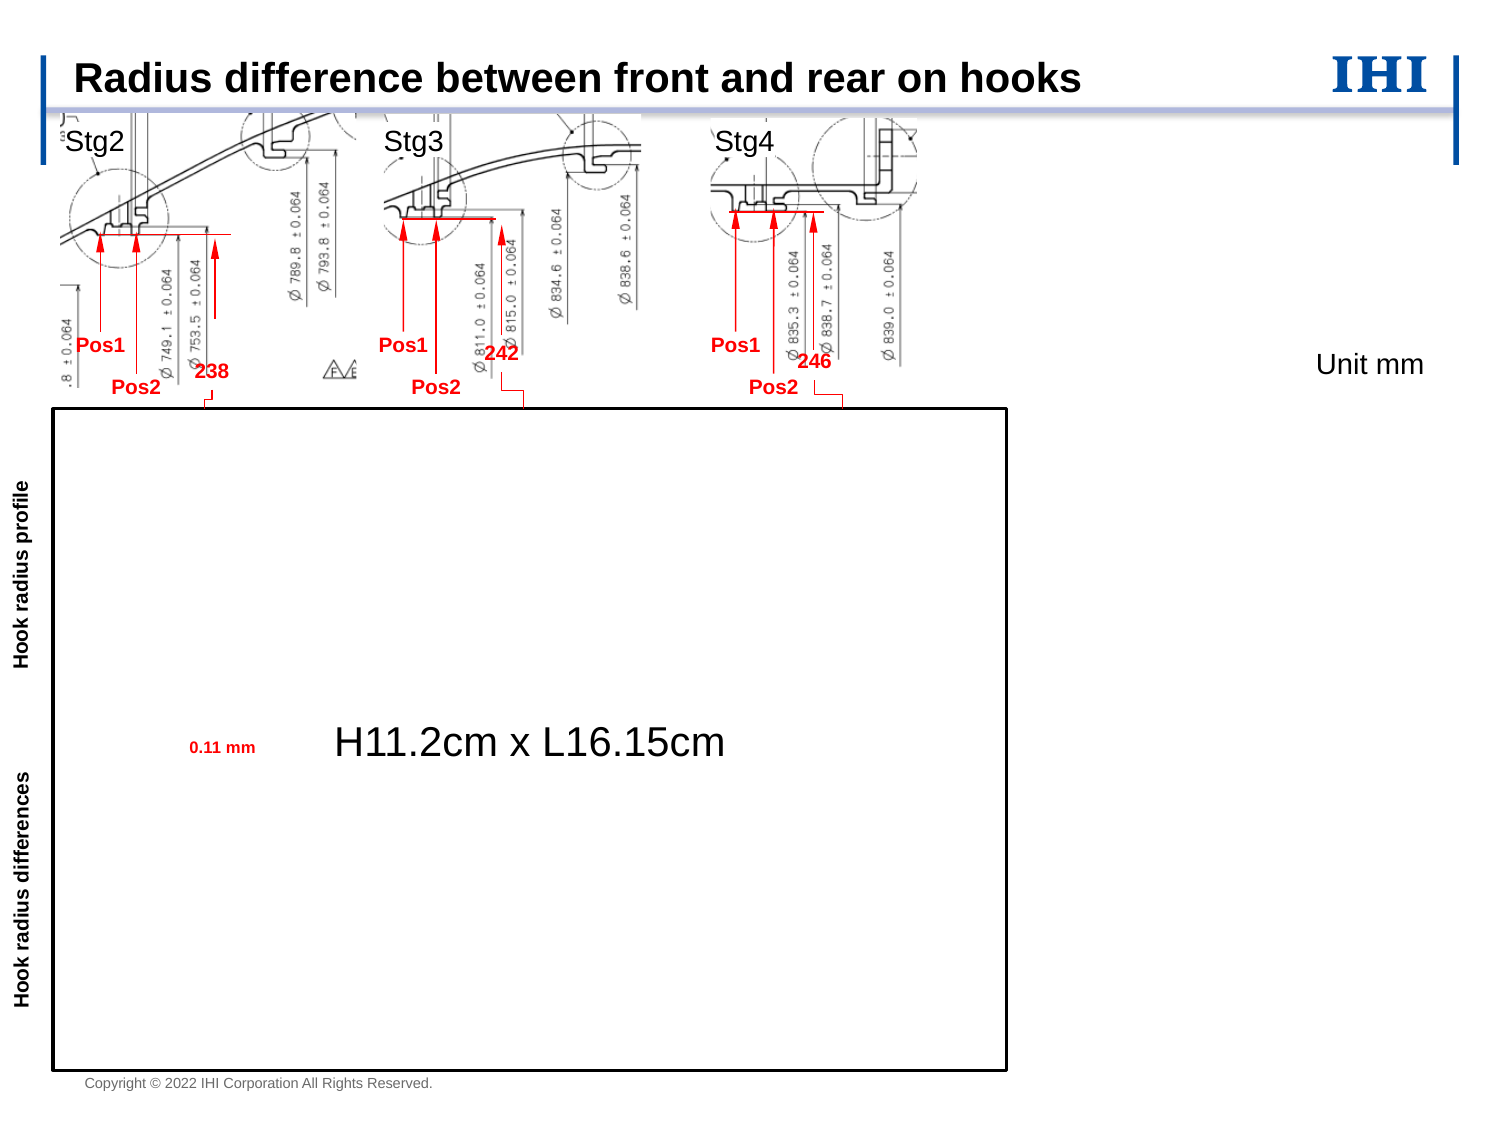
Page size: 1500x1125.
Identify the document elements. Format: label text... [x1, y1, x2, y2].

text_box 0.11 mm [174, 729, 271, 765]
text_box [814, 380, 843, 409]
text_box Hook radius differences [0, 757, 41, 1024]
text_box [494, 379, 531, 402]
text_box Unit mm [1301, 338, 1440, 388]
text_box Pos2 [411, 392, 462, 399]
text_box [198, 395, 218, 404]
text_box H11.2cm x L16.15cm [51, 407, 1009, 1072]
picture [59, 113, 357, 388]
picture [710, 117, 918, 373]
text_box Hook radius profile [0, 465, 40, 685]
footer Copyright © 2022 IHI Corporation All Rights Reserved. [84, 1067, 467, 1101]
picture [383, 114, 642, 384]
title Radius difference between front and rear on hooks [73, 50, 1297, 103]
text_box Pos2 [748, 380, 799, 399]
